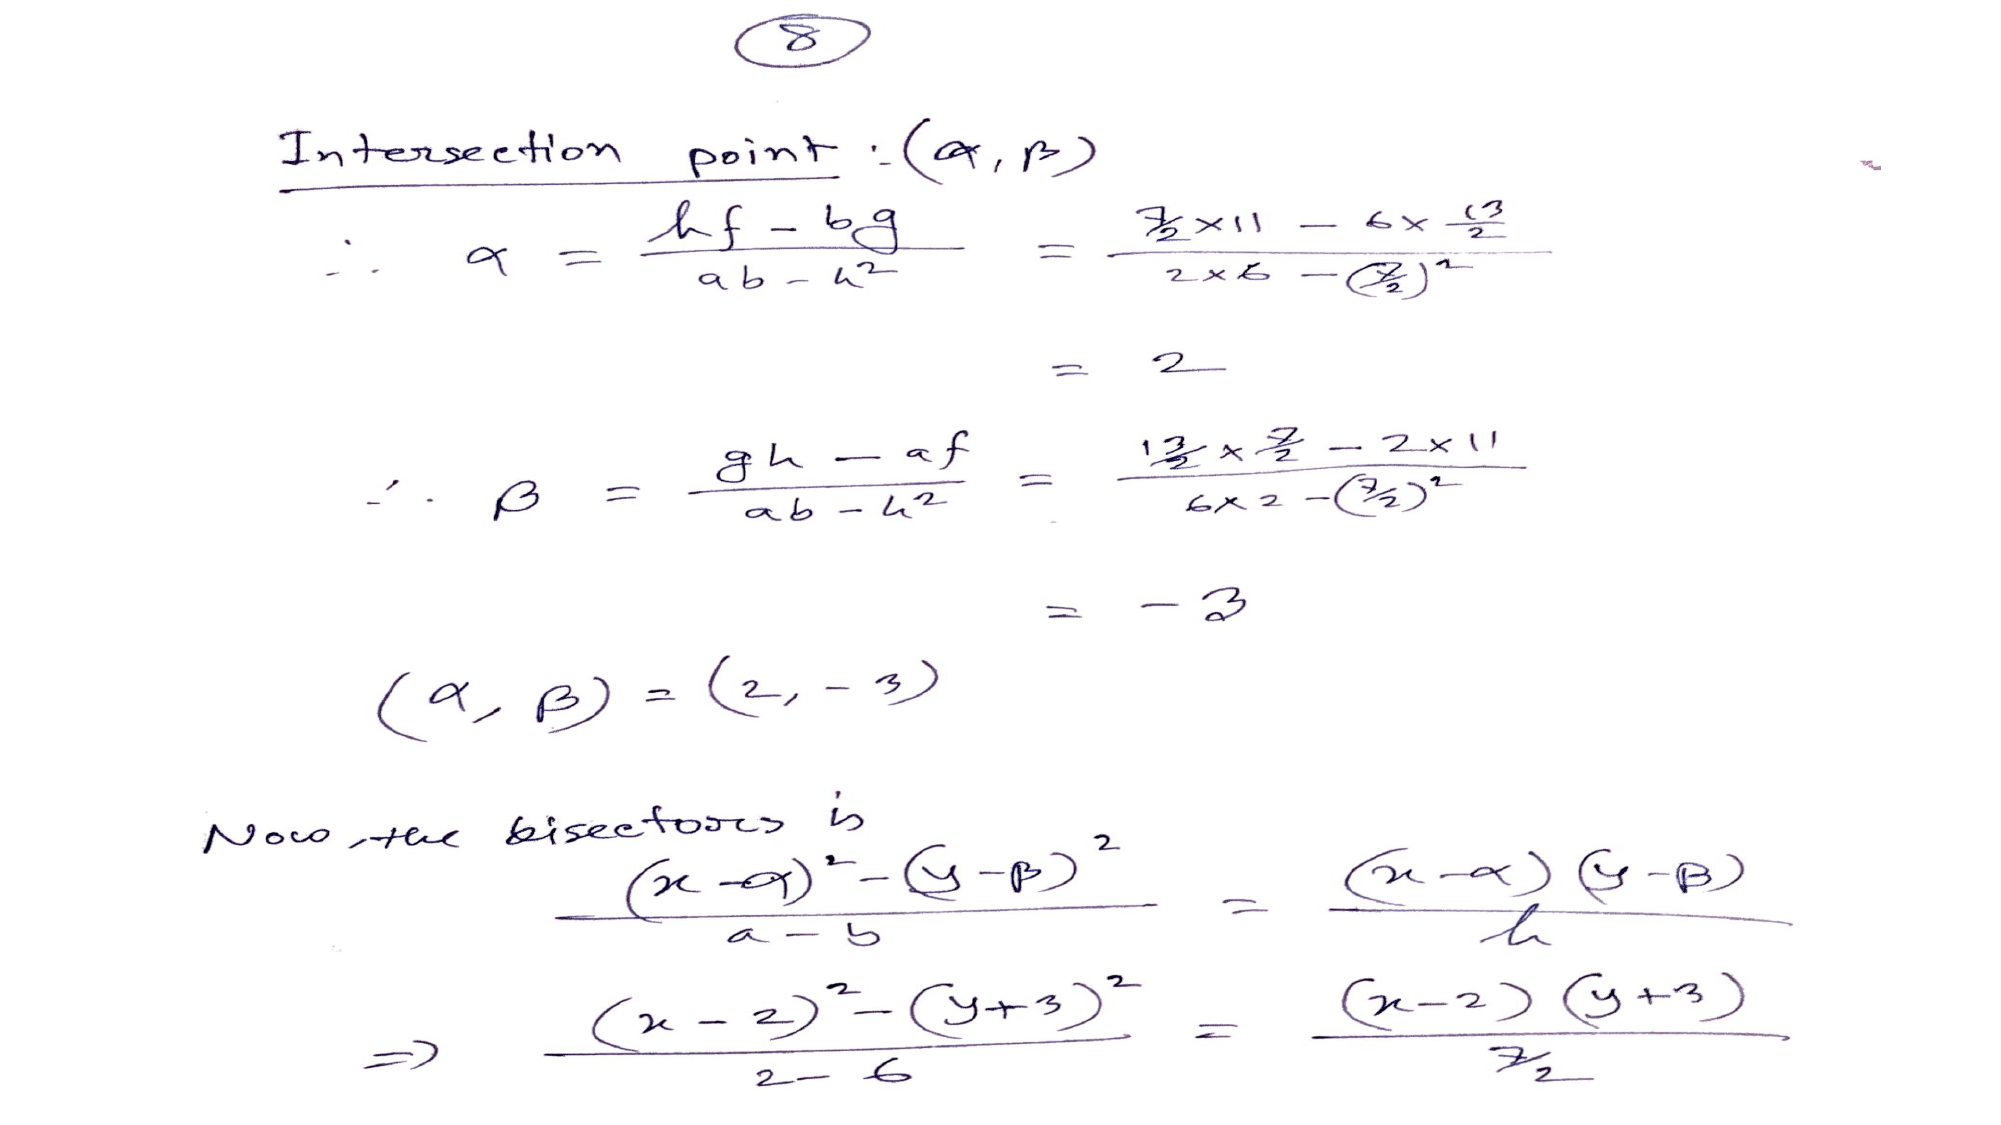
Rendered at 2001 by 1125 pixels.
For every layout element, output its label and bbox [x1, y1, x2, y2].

list [115, 0, 1881, 1125]
